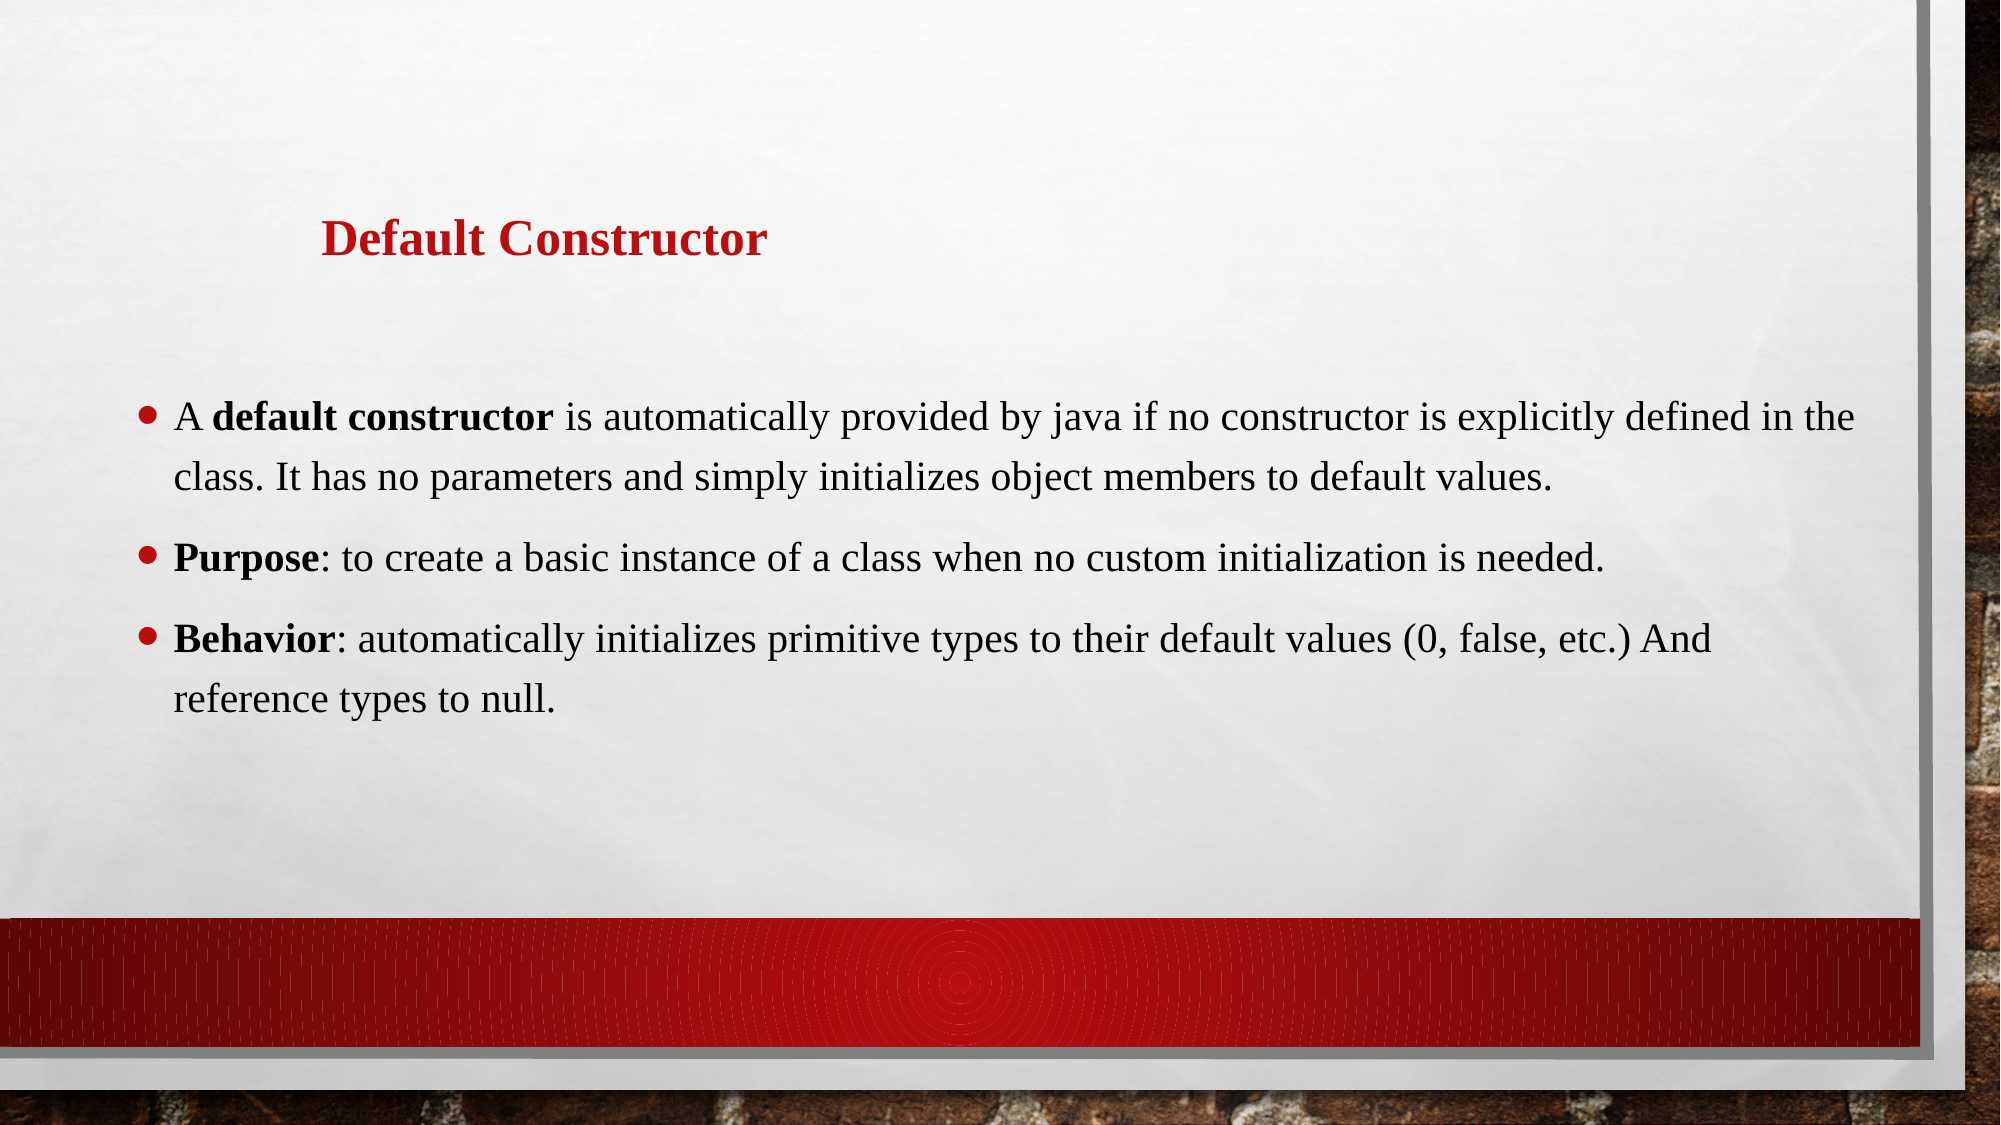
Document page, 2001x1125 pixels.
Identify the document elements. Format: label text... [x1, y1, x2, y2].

list A default constructor is automatically provided by java if no constructor is explicitly defined in the class. It has no parameters and simply initializes object members to default values. Purpose: to create a basic instance of a class when no custom initialization is needed. Behavior: automatically initializes primitive types to their default values (0, false, etc.) And reference types to null. [121, 242, 1874, 997]
picture [0, 0, 2000, 1125]
title Default Constructor [98, 147, 1804, 337]
